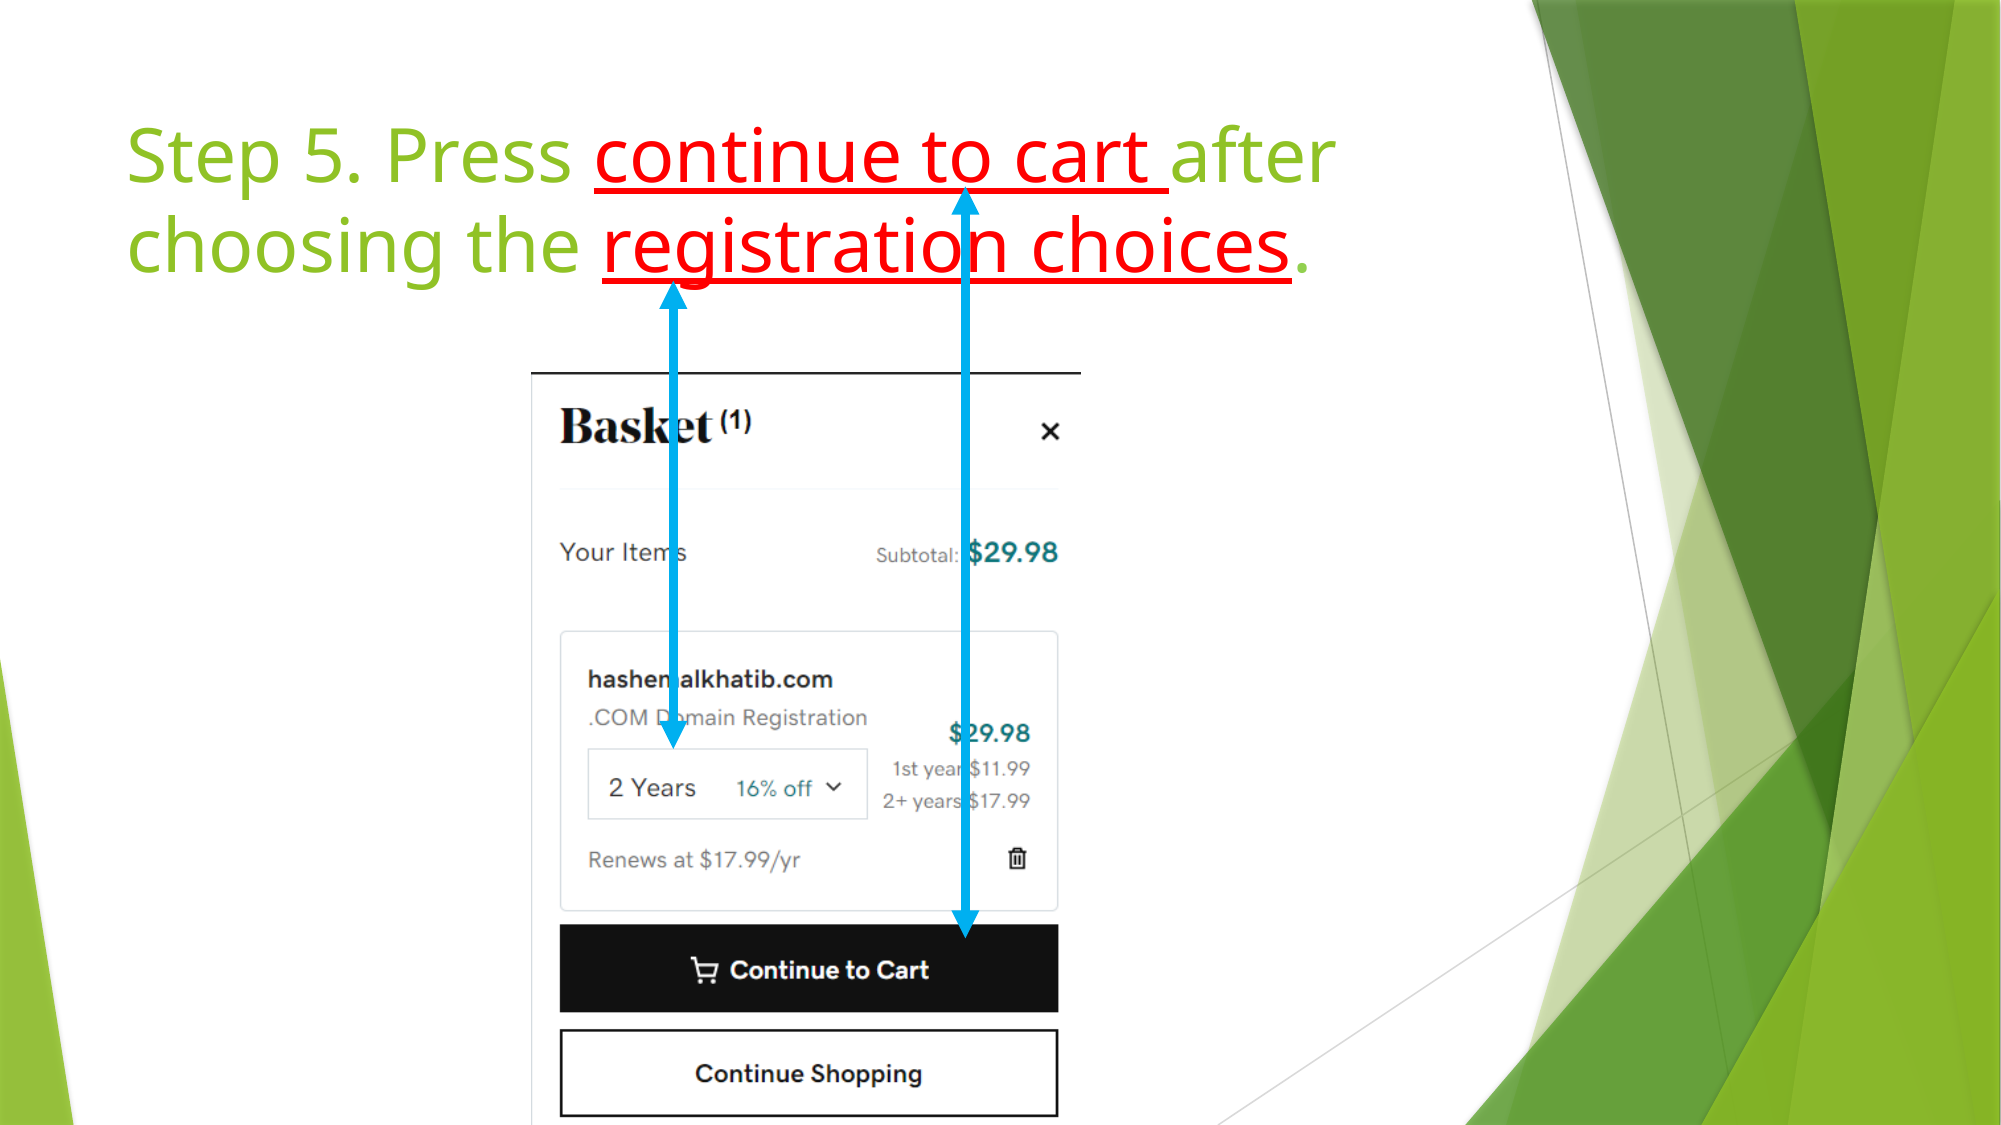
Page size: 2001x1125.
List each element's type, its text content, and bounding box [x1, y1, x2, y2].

title Step 5. Press continue to cart after choosing the registration choices. [111, 99, 1522, 317]
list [530, 372, 1082, 1125]
